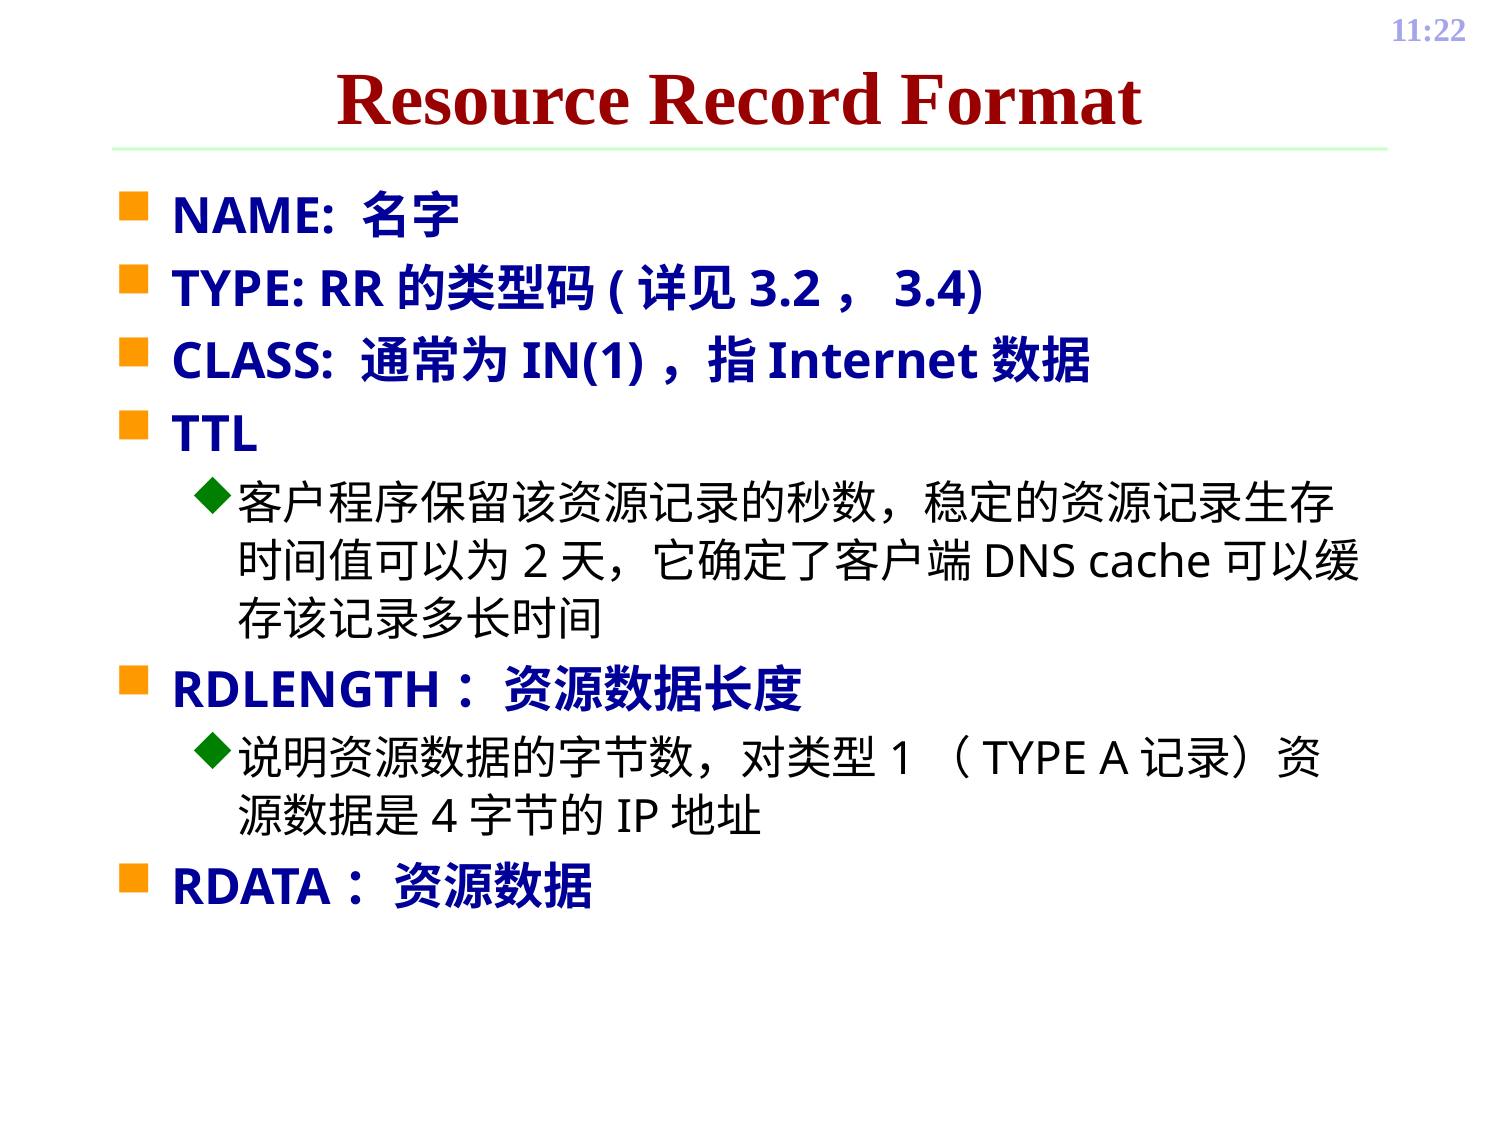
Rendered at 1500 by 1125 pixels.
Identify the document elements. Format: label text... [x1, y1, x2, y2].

title Resource Record Format [112, 42, 1388, 140]
list NAME: 名字 TYPE: RR的类型码(详见3.2，3.4) CLASS: 通常为IN(1)，指Internet数据 TTL 客户程序保留该资源记录的秒数，稳定的资源记录生存时间值可以为2天，它确定了客户端DNS cache可以缓存该记录多长时间 RDLENGTH：资源数据长度 说明资源数据的字节数，对类型1（TYPE A记录）资源数据是4字节的IP地址 RDATA：资源数据 [100, 172, 1376, 1000]
